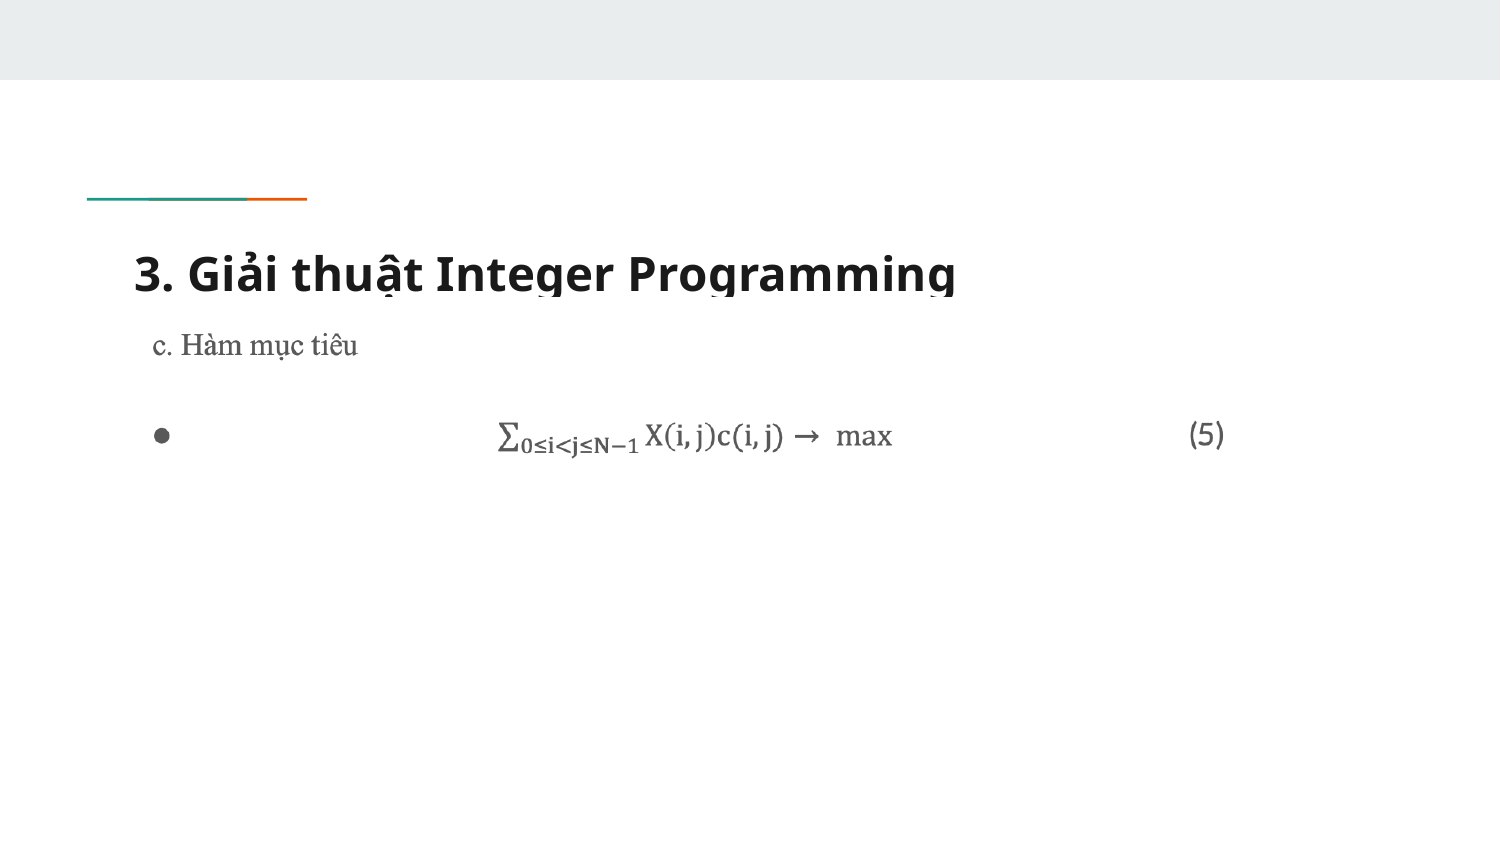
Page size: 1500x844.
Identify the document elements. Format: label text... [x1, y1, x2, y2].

title 3. Giải thuật Integer Programming [119, 228, 1381, 295]
picture [81, 297, 1483, 697]
